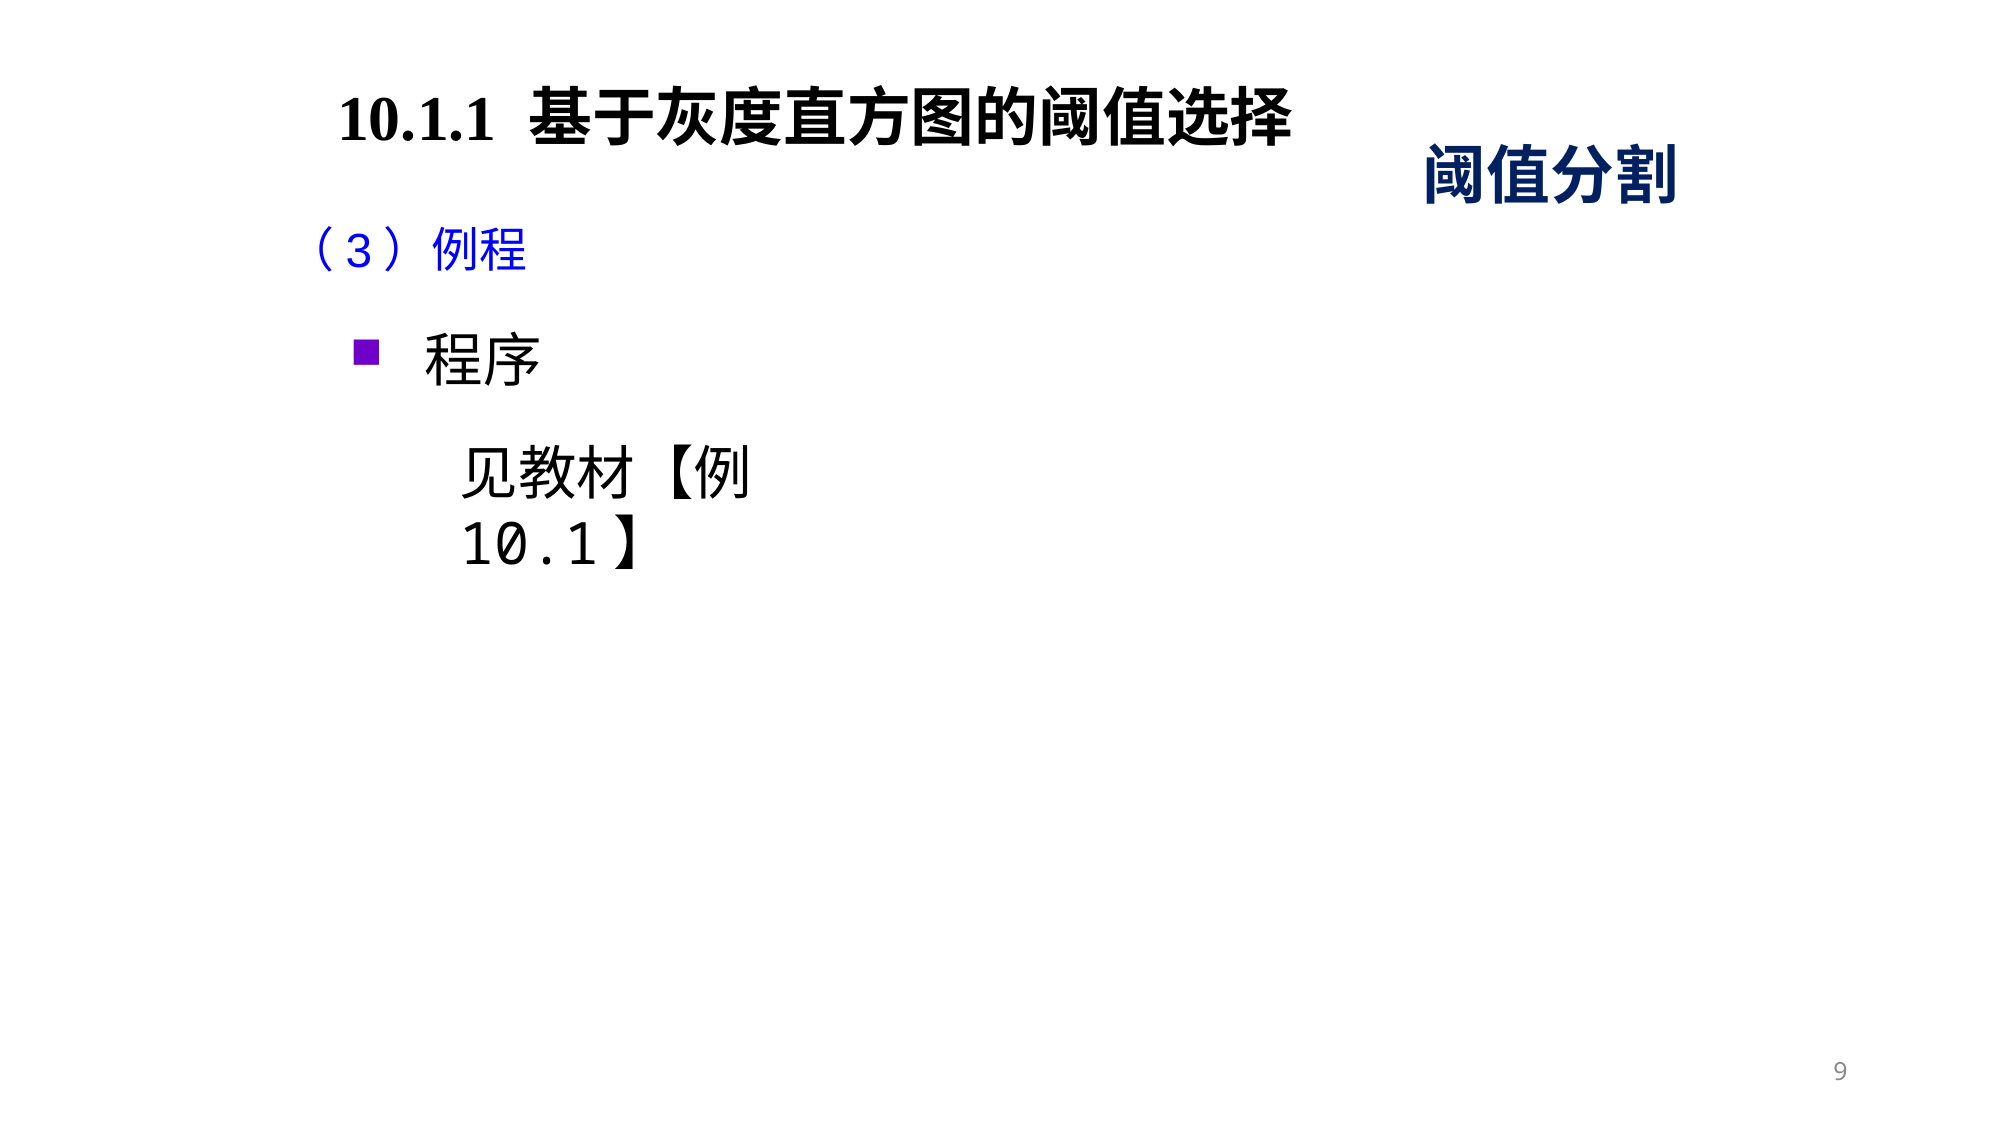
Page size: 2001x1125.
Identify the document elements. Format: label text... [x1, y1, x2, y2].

text_box 见教材【例10.1】 [419, 426, 963, 587]
text_box 10.1.1 基于灰度直方图的阈值选择 [322, 50, 1309, 180]
text_box 阈值分割 [1414, 140, 1678, 206]
text_box 程序 [310, 313, 604, 404]
text_box （3）例程 [267, 209, 547, 287]
slide_number 9 [1412, 1042, 1863, 1103]
